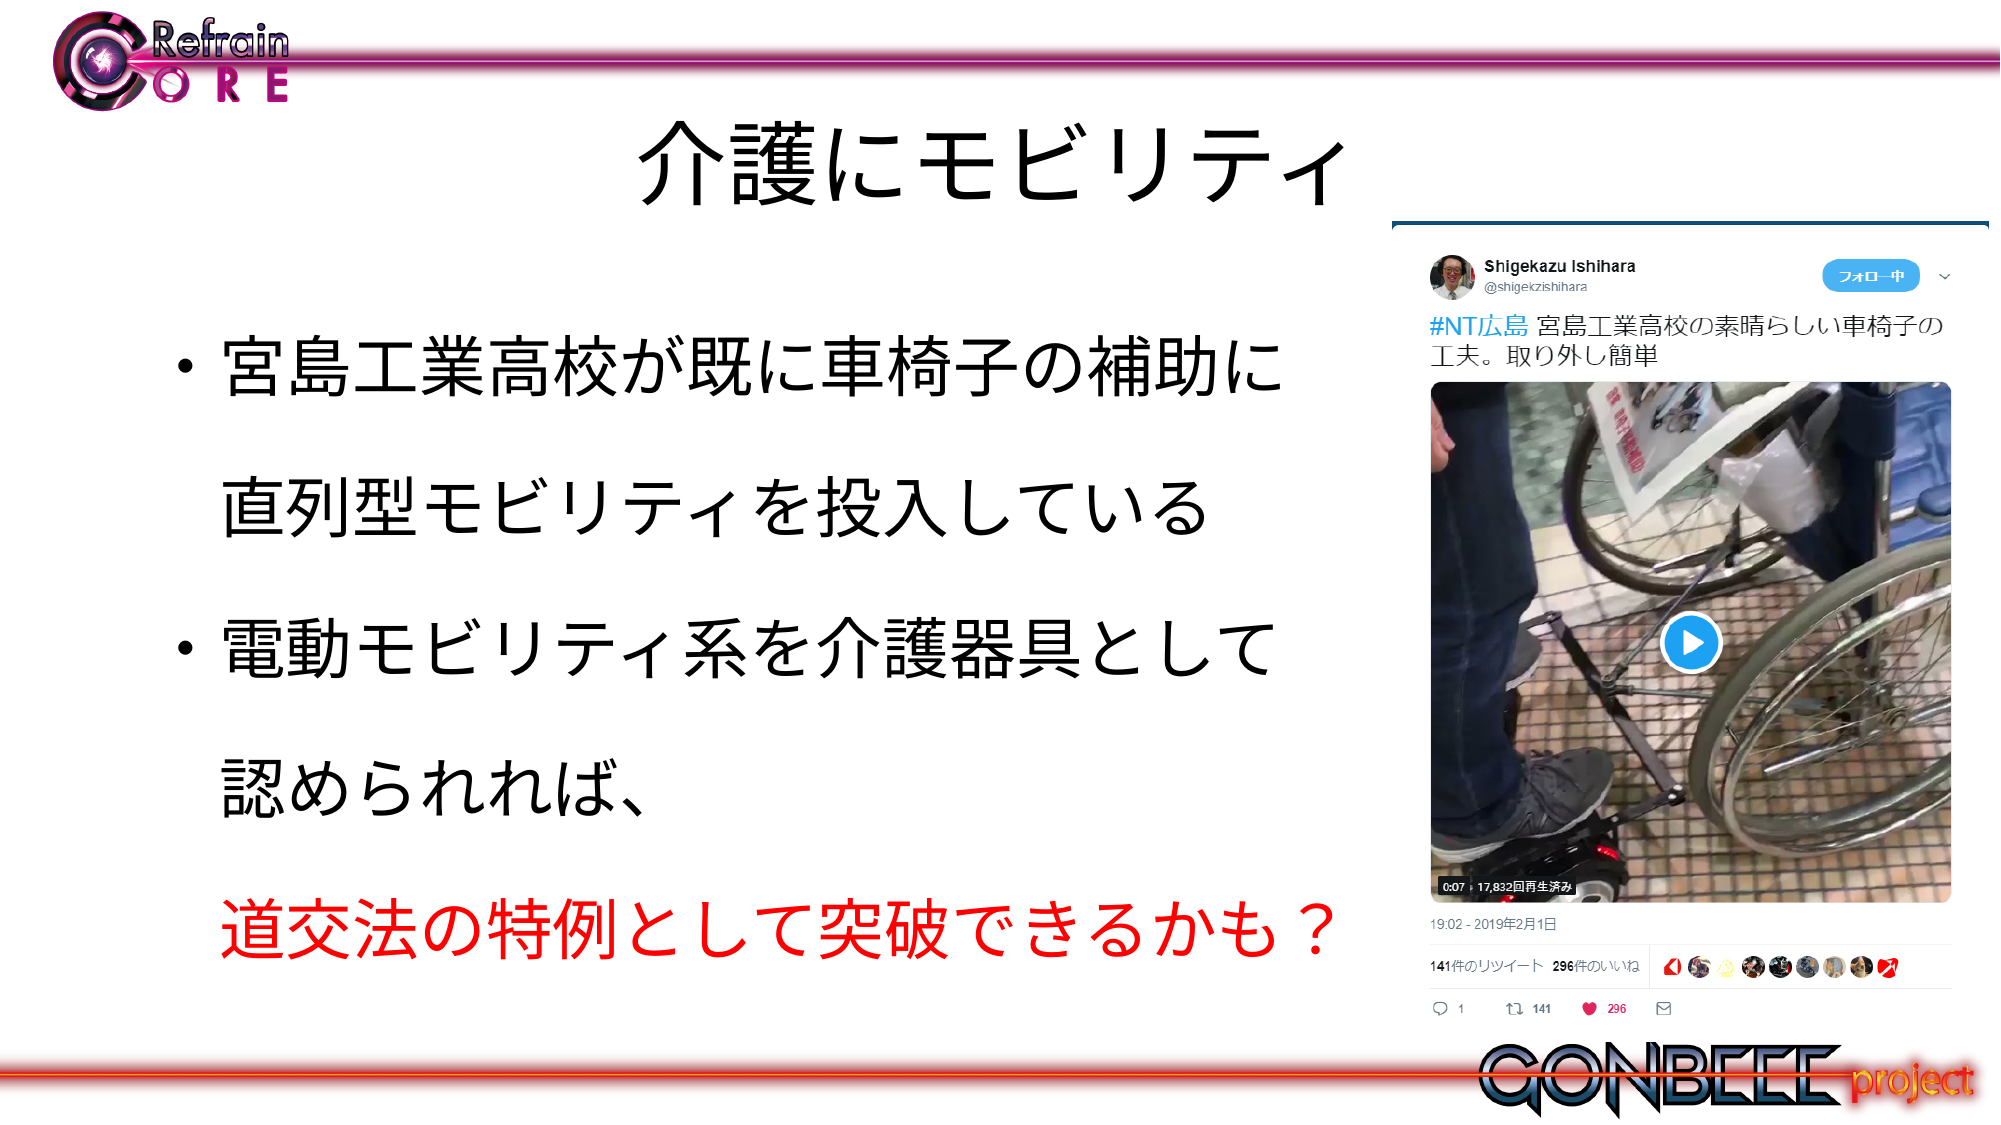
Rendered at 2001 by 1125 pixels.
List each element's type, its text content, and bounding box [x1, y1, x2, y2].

list ・宮島工業高校が既に車椅子の補助に 直列型モビリティを投入している ・電動モビリティ系を介護器具として 認められれば、 道交法の特例として突破できるかも？ [137, 277, 1392, 1025]
picture [0, 221, 2000, 1125]
picture [41, 0, 2000, 121]
title 介護にモビリティ [137, 121, 1863, 277]
